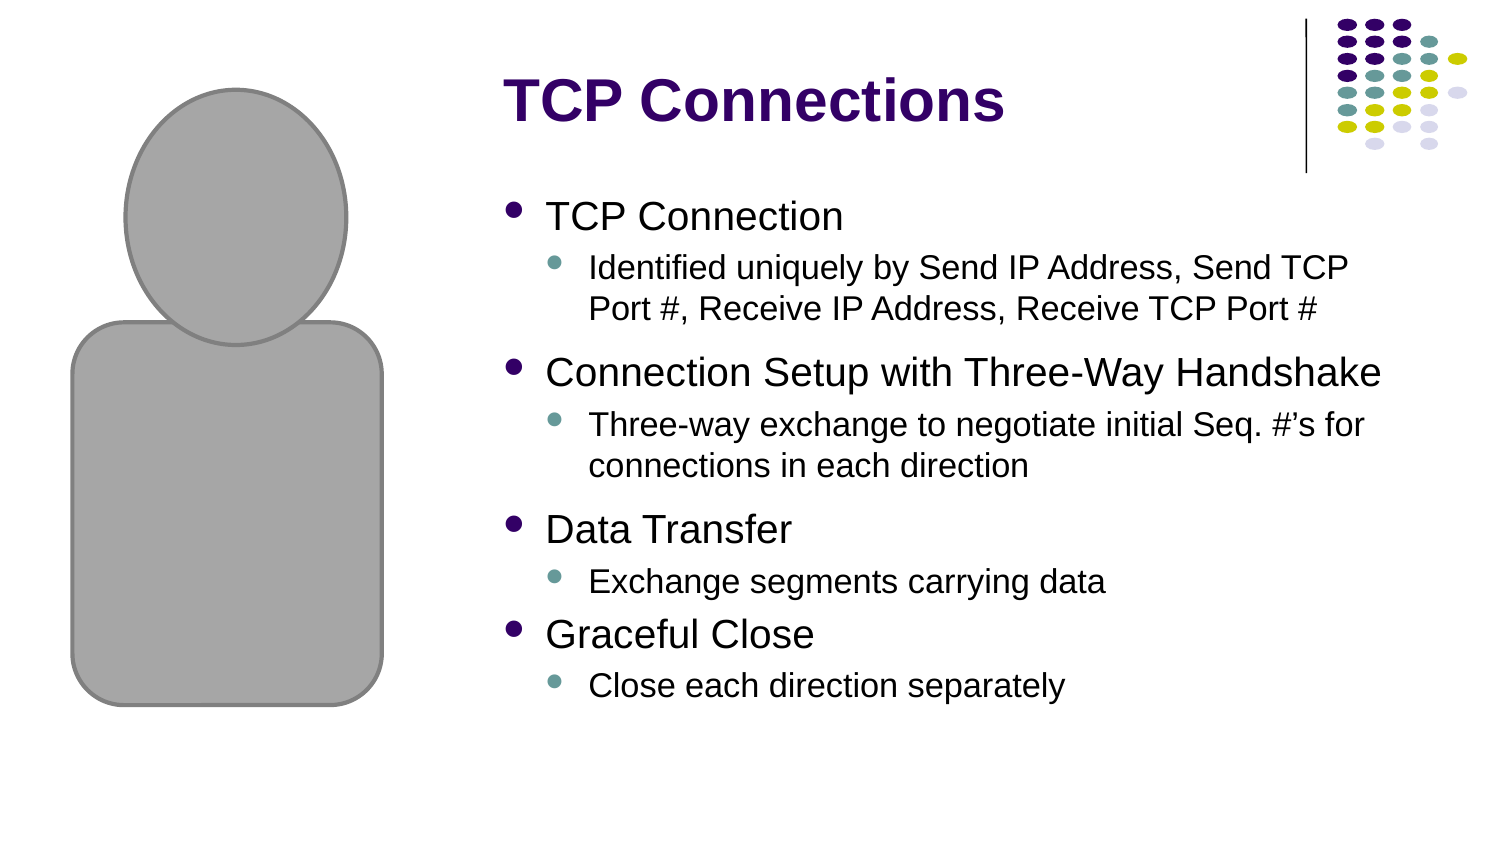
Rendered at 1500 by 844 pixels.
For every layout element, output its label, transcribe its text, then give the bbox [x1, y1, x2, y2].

title TCP Connections [488, 15, 1313, 141]
list TCP Connection Identified uniquely by Send IP Address, Send TCP Port #, Receive IP Address, Receive TCP Port # Connection Setup with Three-Way Handshake Three-way exchange to negotiate initial Seq. #’s for connections in each direction Data Transfer Exchange segments carrying data Graceful Close Close each direction separately [488, 182, 1425, 742]
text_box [72, 89, 382, 706]
